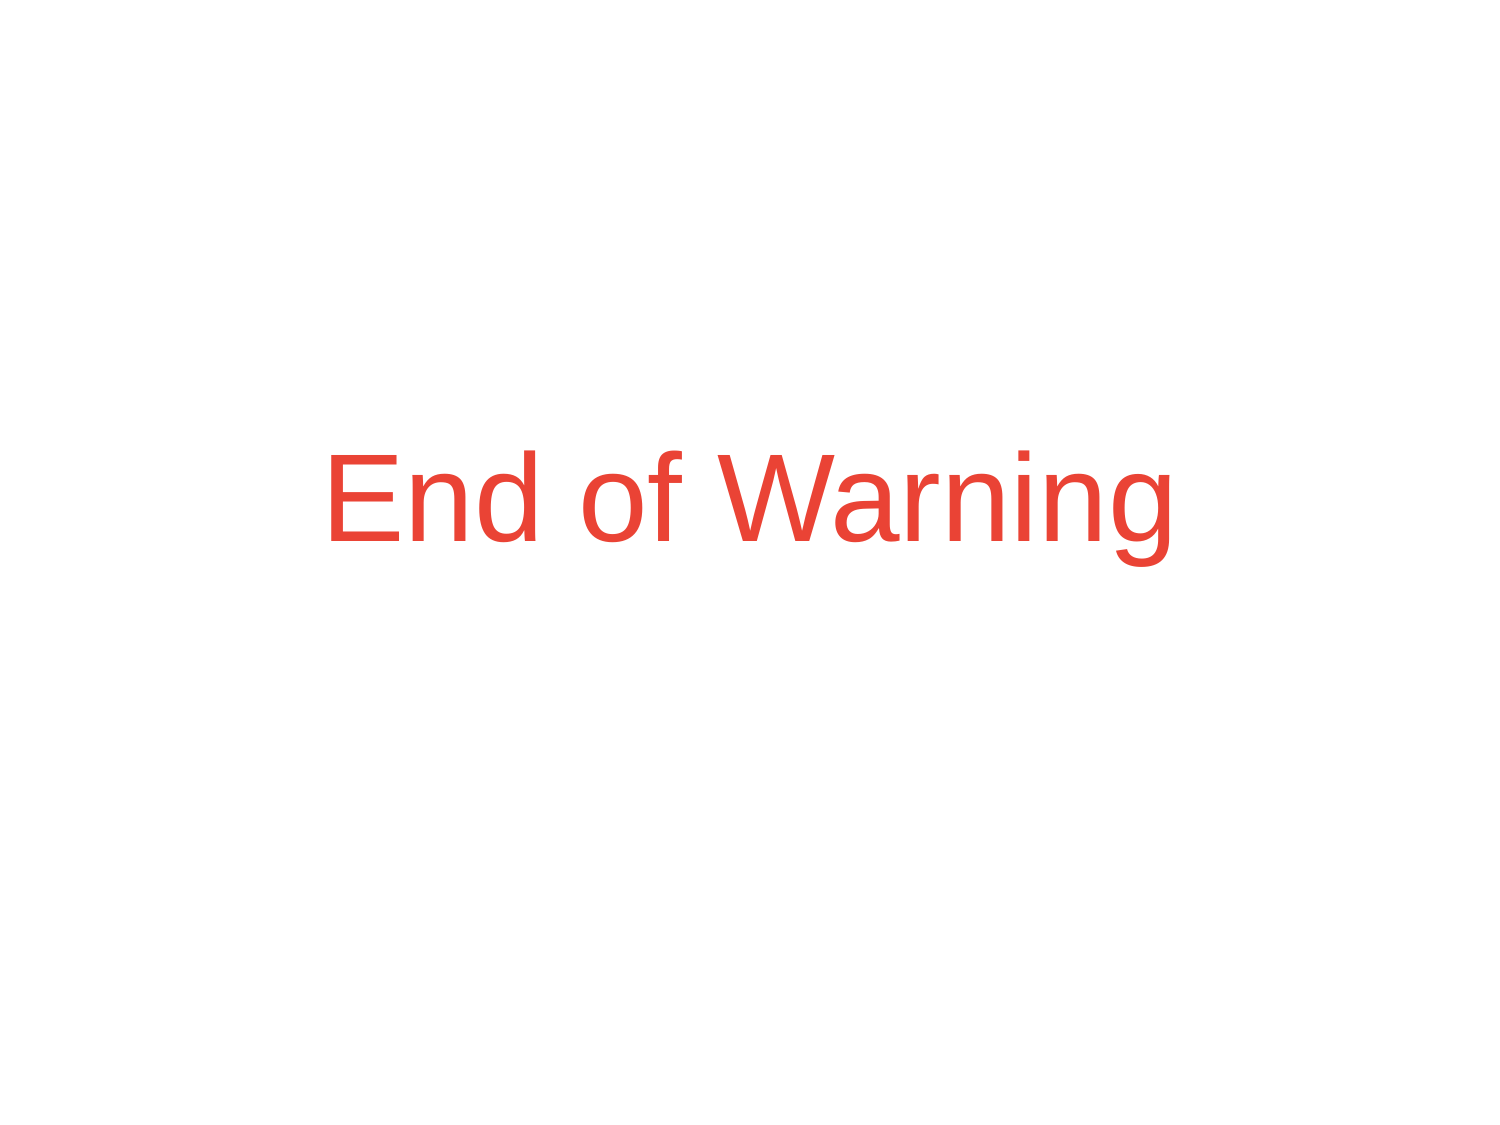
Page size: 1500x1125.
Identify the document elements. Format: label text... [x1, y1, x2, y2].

title End of Warning [112, 184, 1388, 576]
